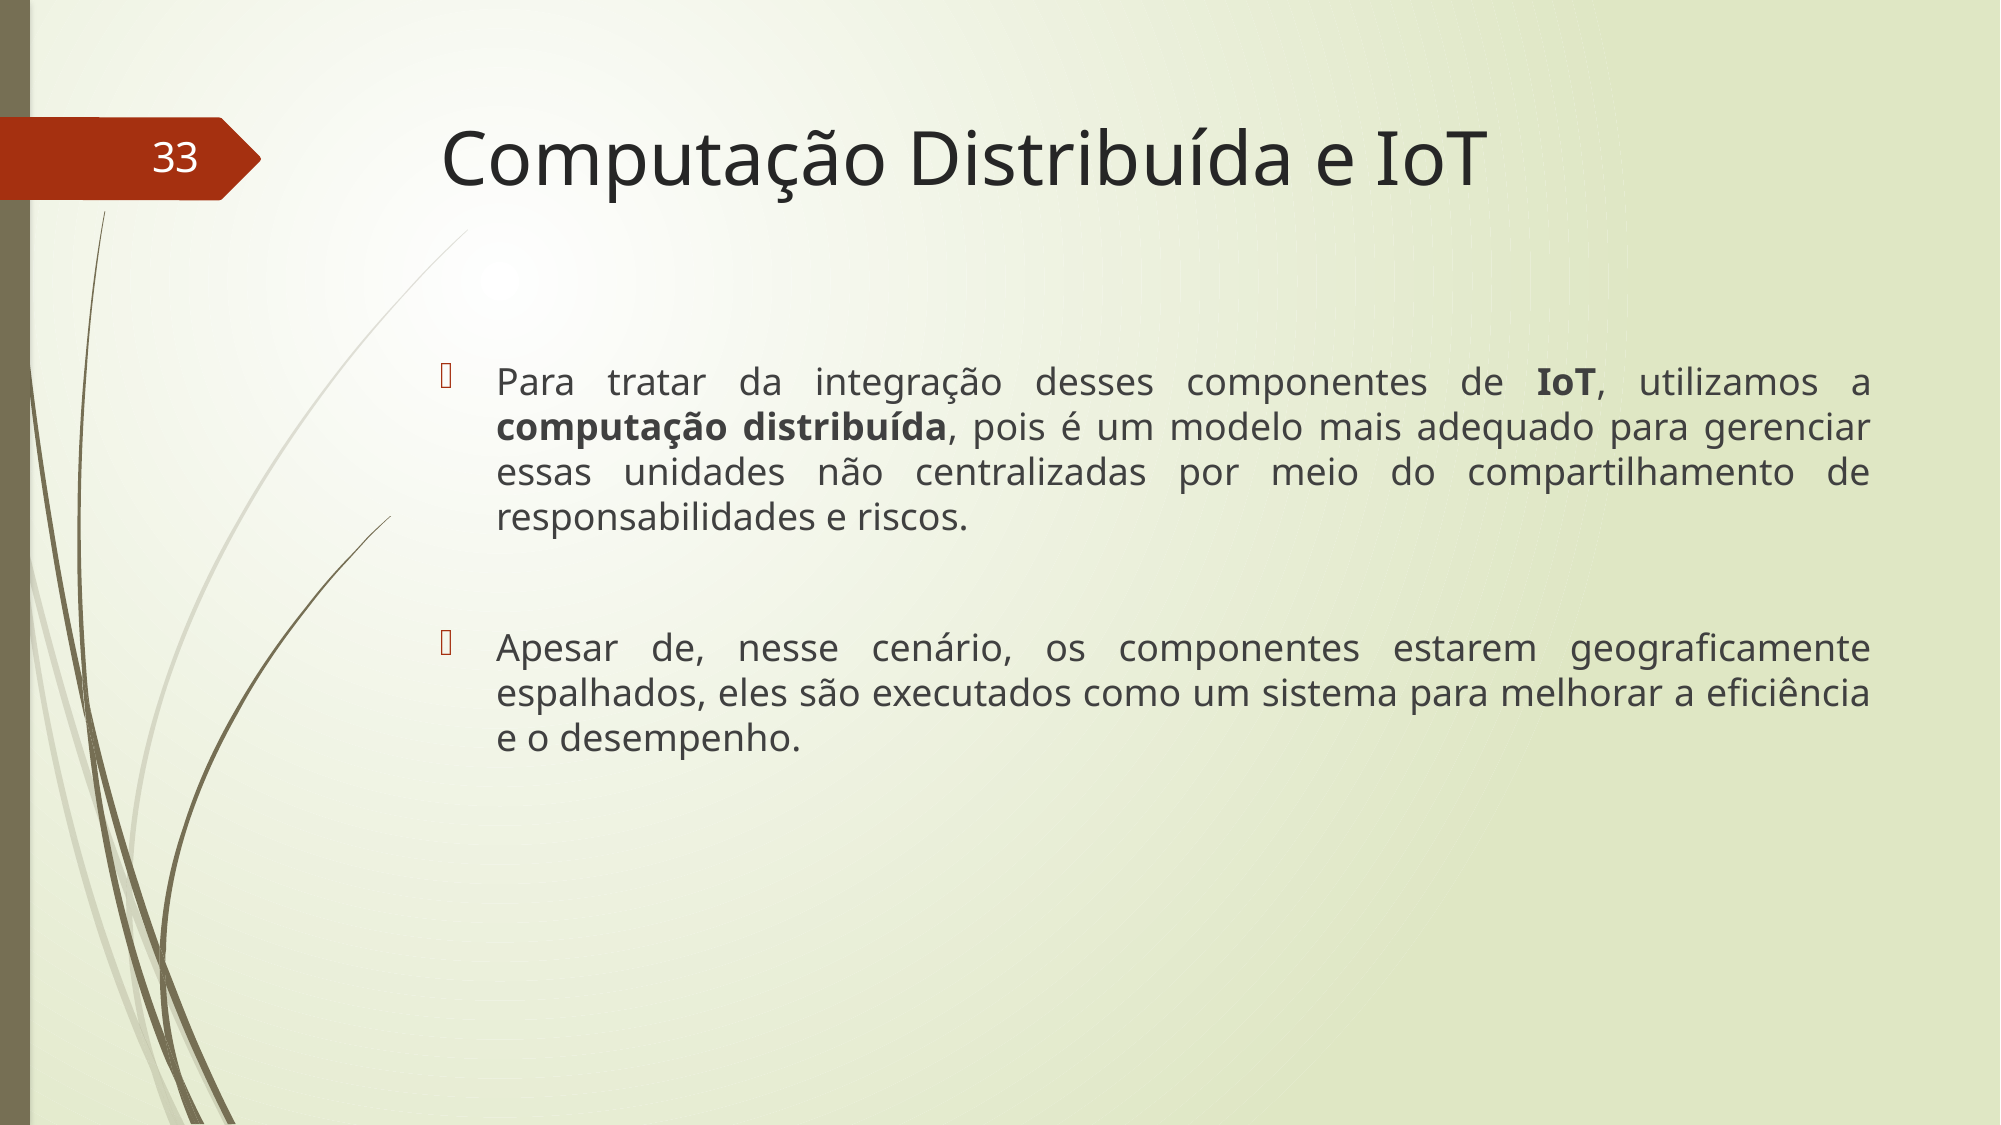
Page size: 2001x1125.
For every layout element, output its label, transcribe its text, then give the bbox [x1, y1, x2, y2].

slide_number 33 [87, 129, 216, 190]
list Para tratar da integração desses componentes de IoT, utilizamos a computação distribuída, pois é um modelo mais adequado para gerenciar essas unidades não centralizadas por meio do compartilhamento de responsabilidades e riscos. Apesar de, nesse cenário, os componentes estarem geograficamente espalhados, eles são executados como um sistema para melhorar a eficiência e o desempenho. [424, 350, 1888, 970]
title Computação Distribuída e IoT [425, 102, 1888, 313]
